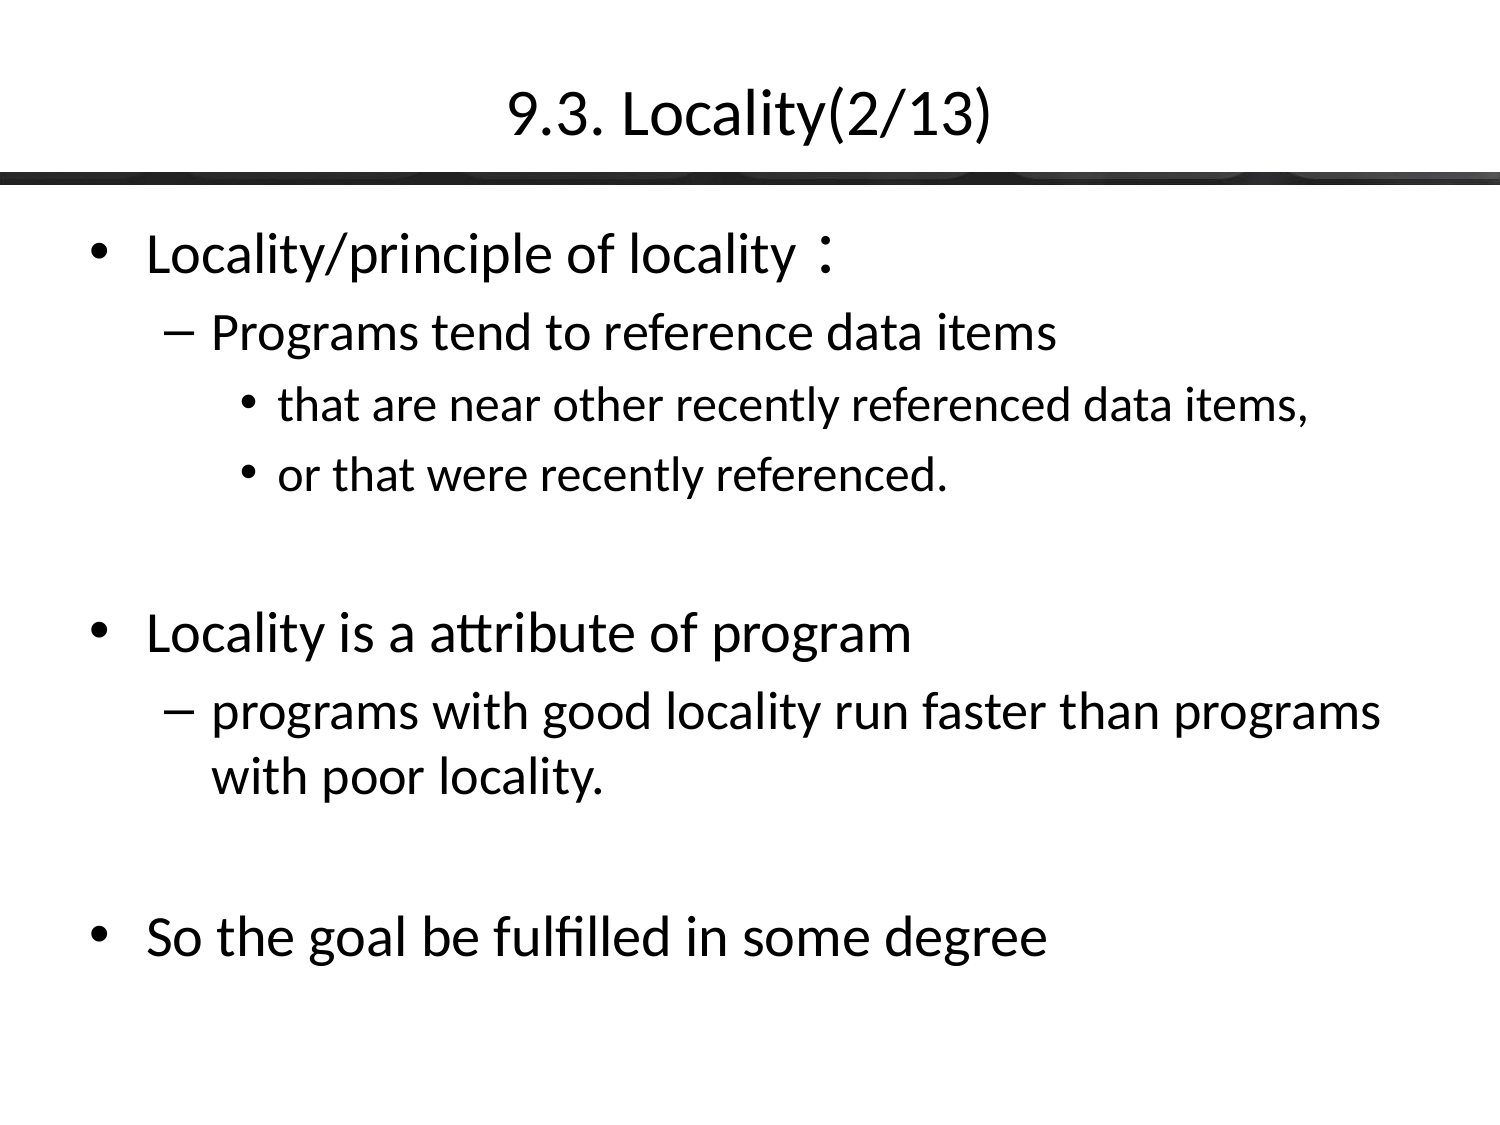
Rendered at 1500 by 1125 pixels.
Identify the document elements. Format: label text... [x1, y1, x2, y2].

title 9.3. Locality(2/13) [0, 44, 1500, 173]
picture [0, 173, 1500, 185]
list Locality/principle of locality： Programs tend to reference data items that are near other recently referenced data items, or that were recently referenced. Locality is a attribute of program programs with good locality run faster than programs with poor locality. So the goal be fulfilled in some degree [74, 207, 1426, 1006]
